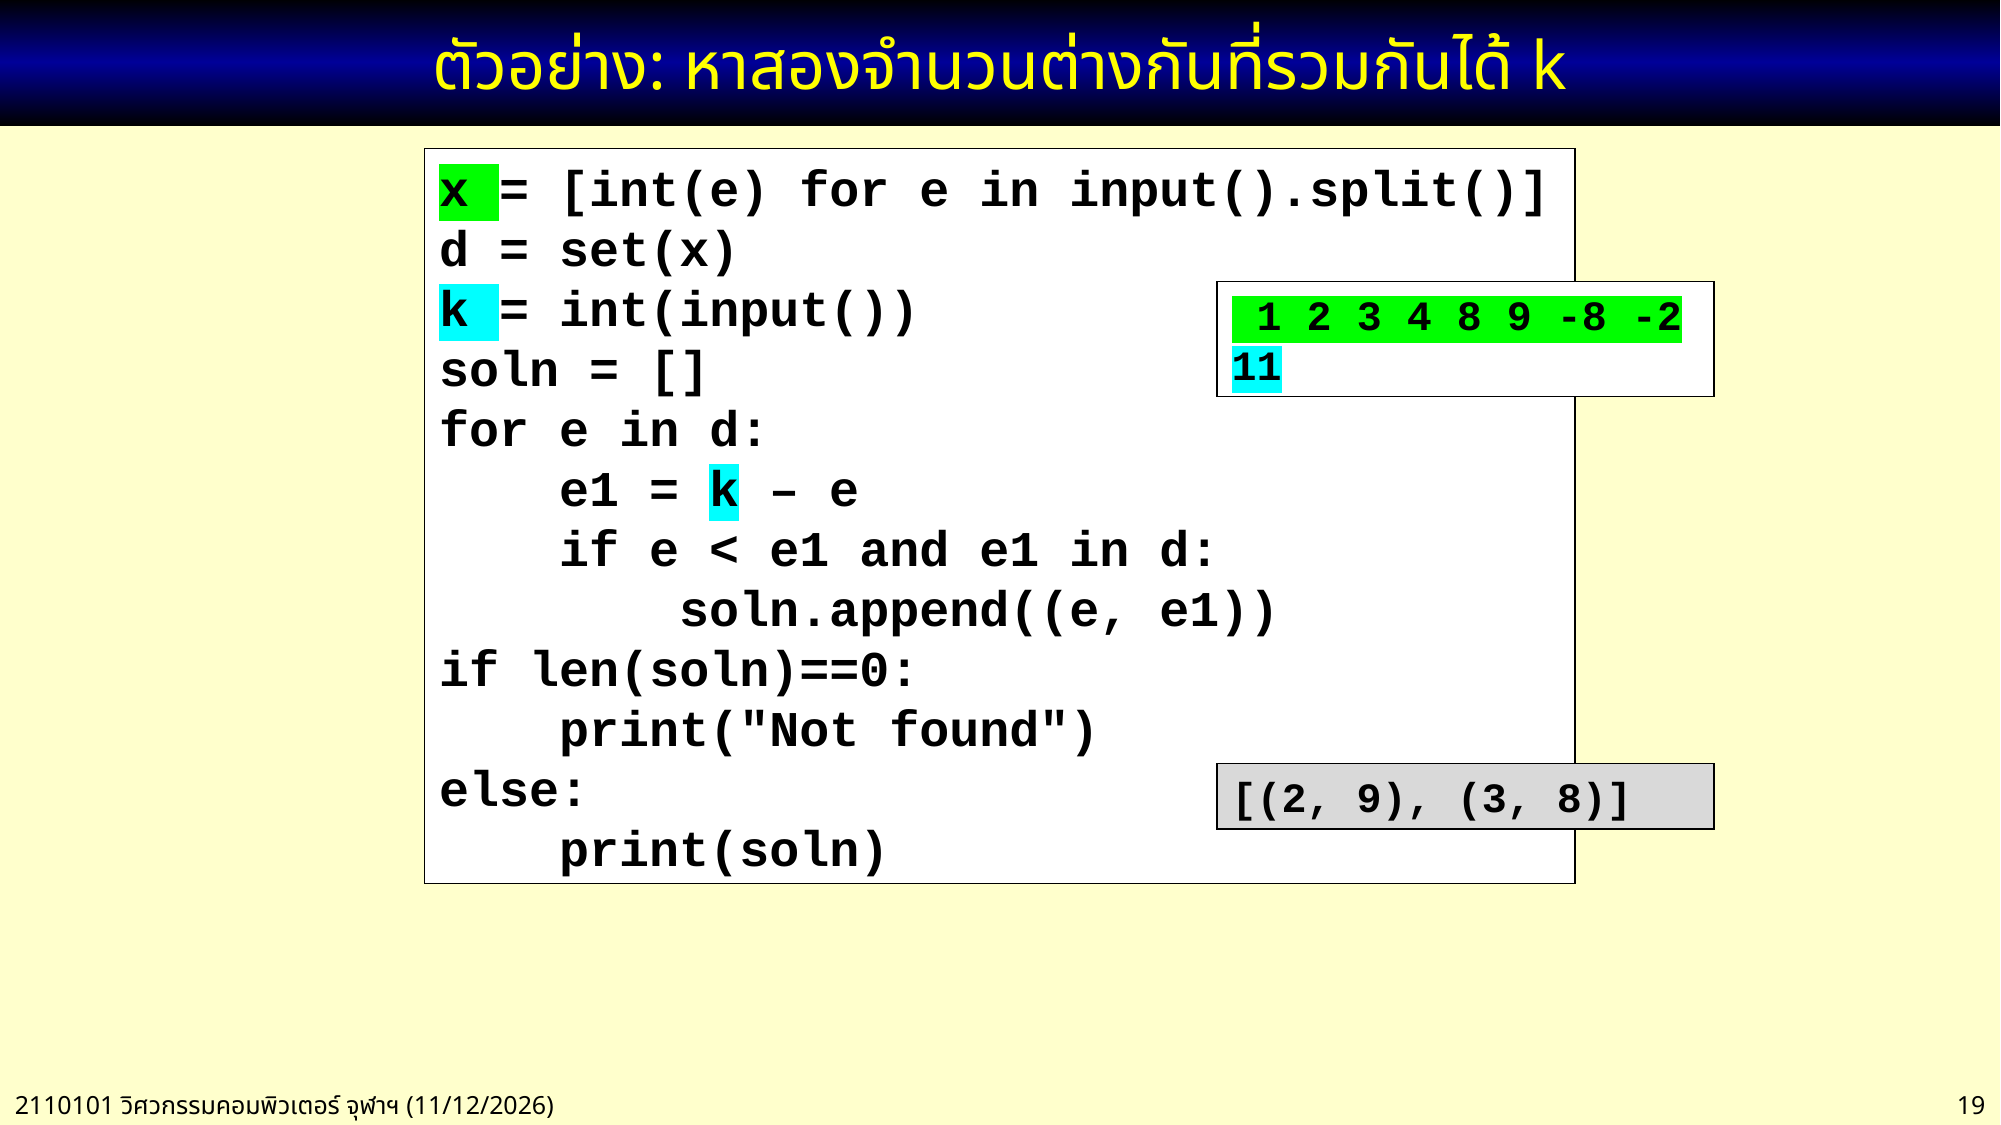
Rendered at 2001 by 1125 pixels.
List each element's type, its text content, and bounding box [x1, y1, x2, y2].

text_box [(2, 9), (3, 8)] [1216, 763, 1715, 829]
text_box x = [int(e) for e in input().split()] d = set(x) k = int(input()) soln = [] for e in d: e1 = k – e if e < e1 and e1 in d: soln.append((e, e1)) if len(soln)==0: print("Not found") else: print(soln) [424, 148, 1575, 884]
title ตัวอย่าง: หาสองจำนวนต่างกันที่รวมกันได้ k [0, 0, 2000, 126]
text_box 1 2 3 4 8 9 -8 -2 11 [1216, 281, 1715, 397]
